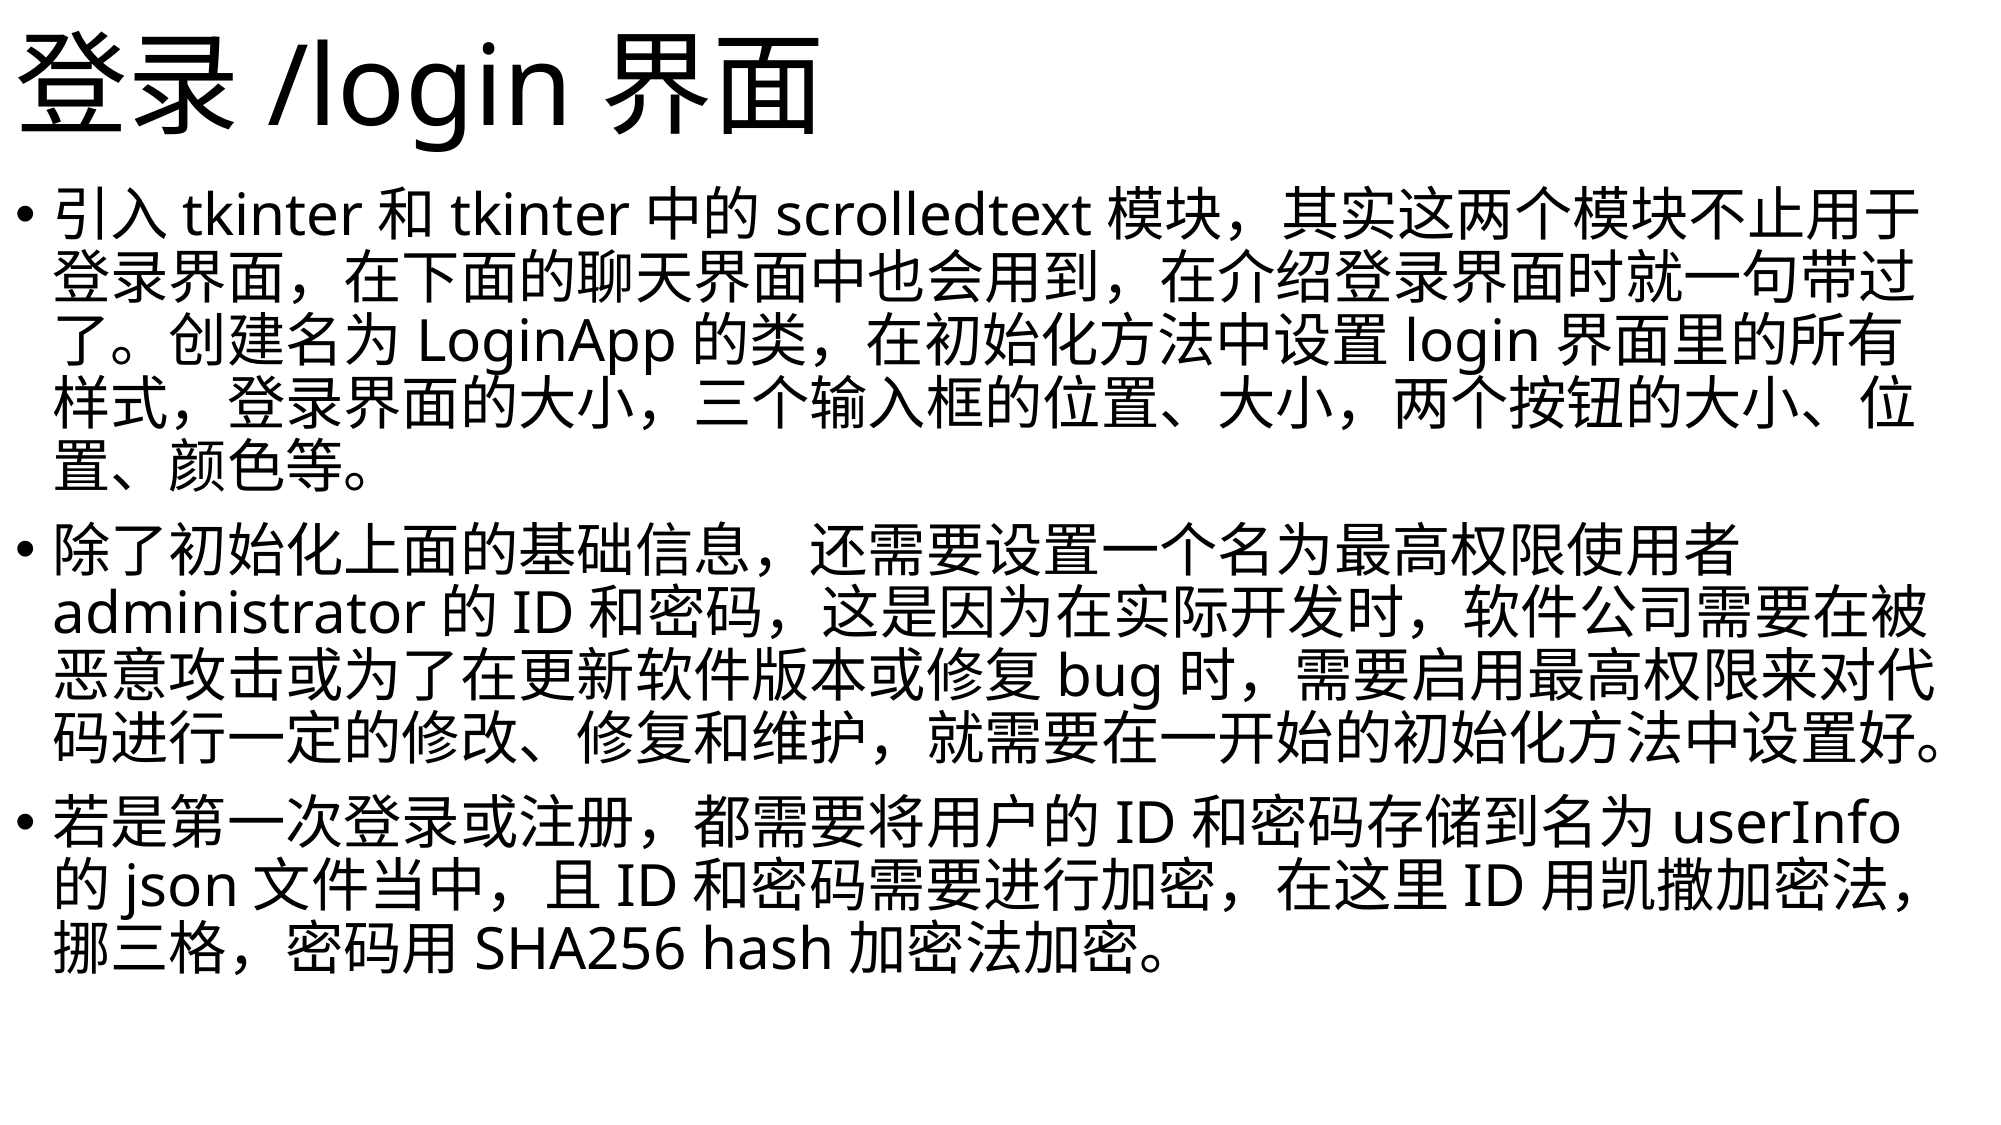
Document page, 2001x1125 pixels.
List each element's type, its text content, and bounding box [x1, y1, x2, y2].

list 引入tkinter和tkinter中的scrolledtext模块，其实这两个模块不止用于登录界面，在下面的聊天界面中也会用到，在介绍登录界面时就一句带过了。创建名为LoginApp的类，在初始化方法中设置login界面里的所有样式，登录界面的大小，三个输入框的位置、大小，两个按钮的大小、位置、颜色等。 除了初始化上面的基础信息，还需要设置一个名为最高权限使用者administrator的ID和密码，这是因为在实际开发时，软件公司需要在被恶意攻击或为了在更新软件版本或修复bug时，需要启用最高权限来对代码进行一定的修改、修复和维护，就需要在一开始的初始化方法中设置好。 若是第一次登录或注册，都需要将用户的ID和密码存储到名为userInfo的json文件当中，且ID和密码需要进行加密，在这里ID用凯撒加密法，挪三格，密码用SHA256 hash加密法加密。 [0, 177, 1953, 1125]
title 登录/login界面 [0, 0, 1863, 177]
